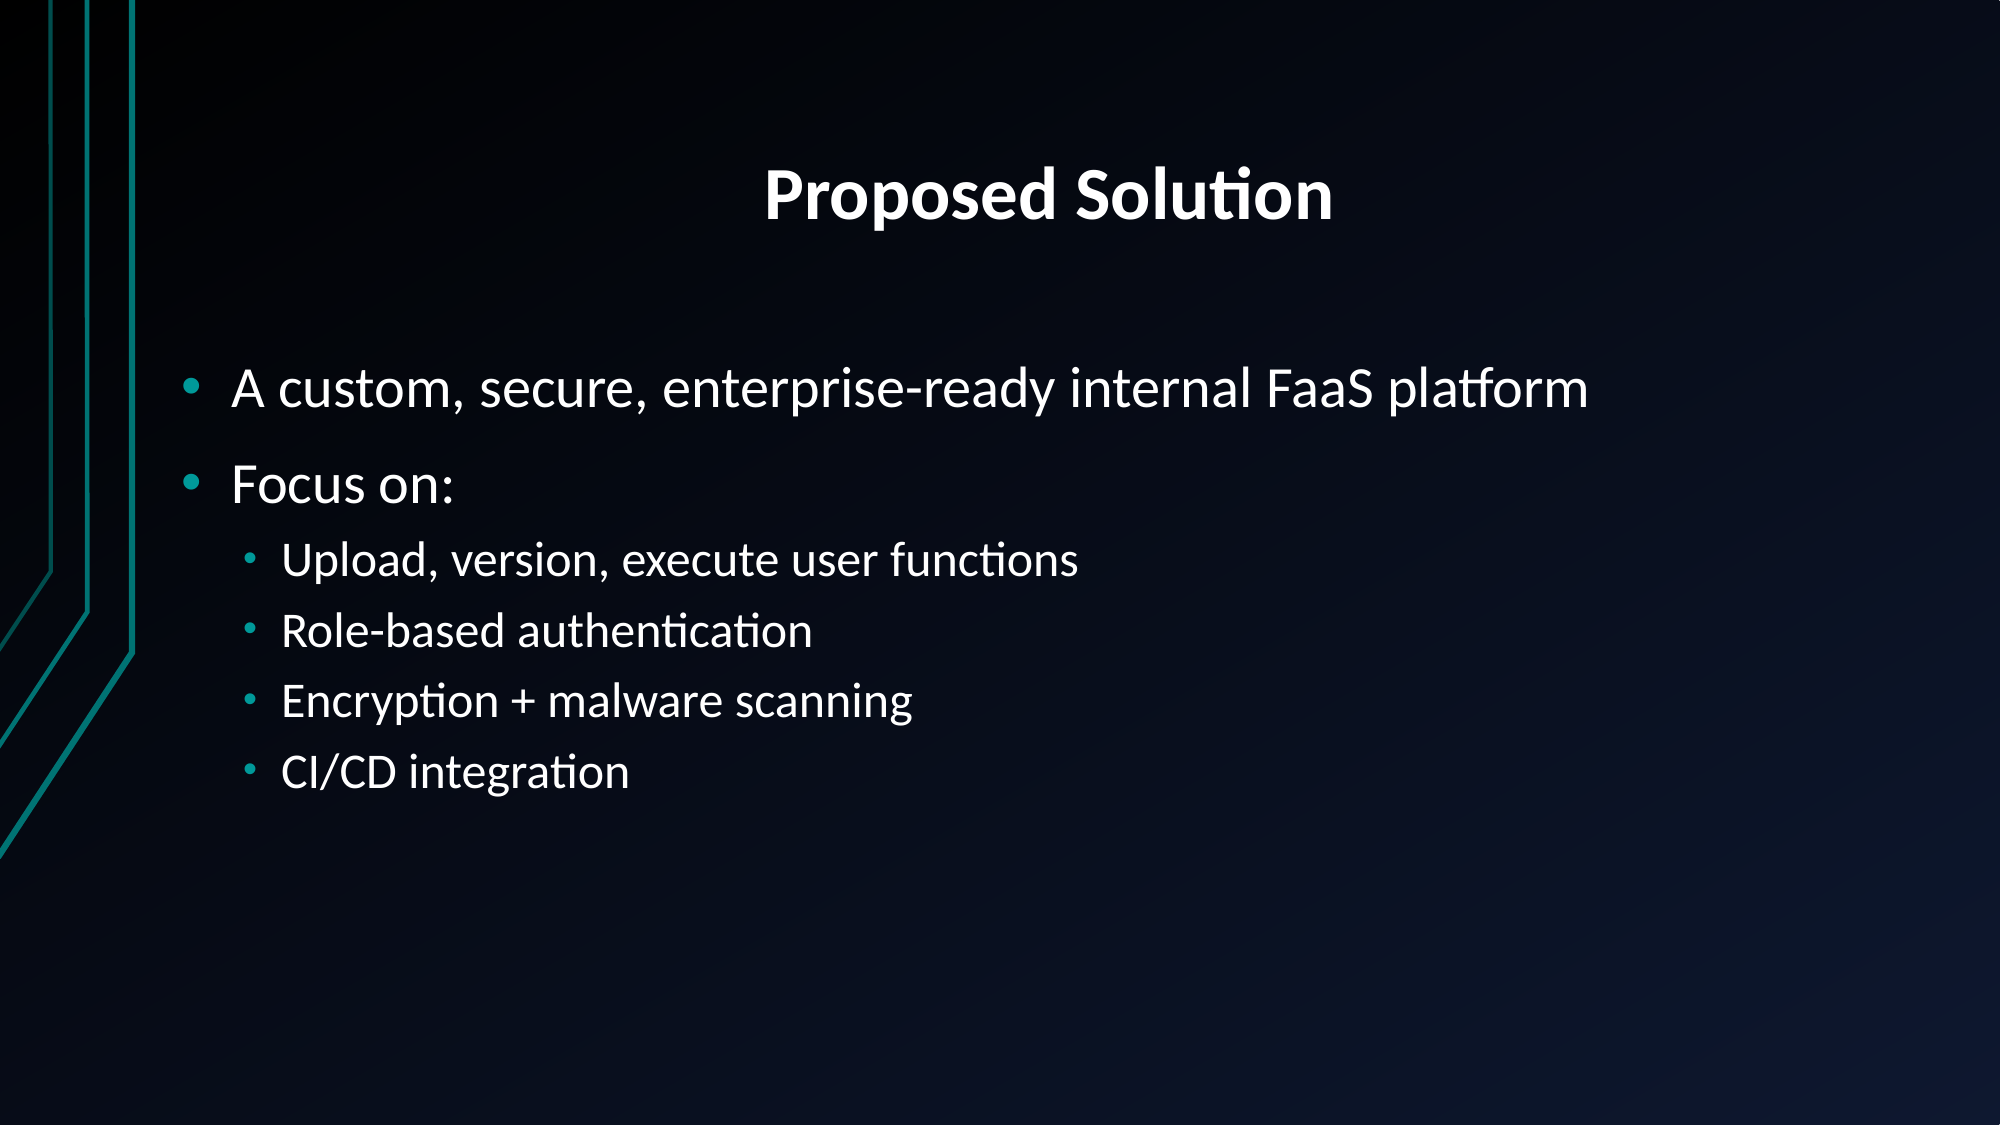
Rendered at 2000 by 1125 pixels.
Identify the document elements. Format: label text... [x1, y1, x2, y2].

list A custom, secure, enterprise-ready internal FaaS platform Focus on: Upload, version, execute user functions Role-based authentication Encryption + malware scanning CI/CD integration [161, 347, 1705, 846]
title Proposed Solution [199, 45, 1900, 246]
